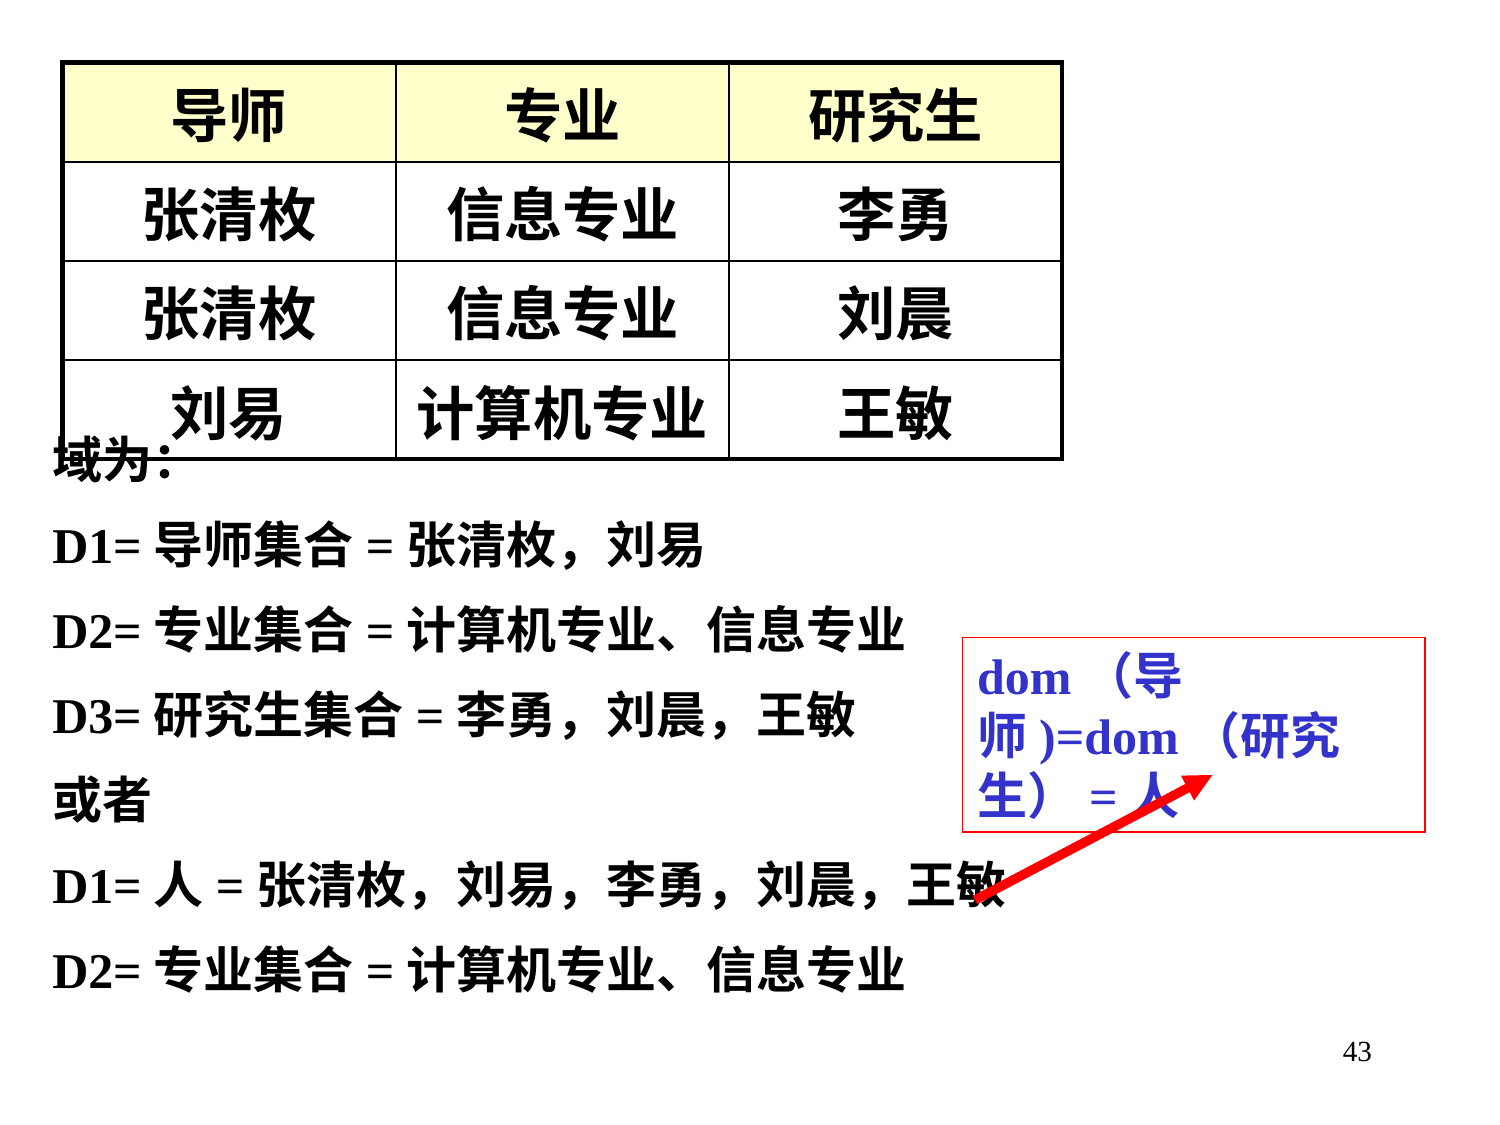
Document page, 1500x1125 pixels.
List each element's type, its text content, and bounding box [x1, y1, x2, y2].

table_cell 刘晨 [730, 262, 1060, 359]
slide_number 43 [1074, 1024, 1388, 1101]
table_cell 王敏 [730, 361, 1060, 421]
table_cell 信息专业 [397, 163, 728, 260]
table_cell 张清枚 [65, 262, 395, 359]
text_box 域为： D1=导师集合=张清枚，刘易 D2=专业集合=计算机专业、信息专业 D3=研究生集合=李勇，刘晨，王敏 或者 D1=人=张清枚，刘易，李勇，刘晨，王敏 D2=专业集合=计算机专业、信息专业 [37, 421, 1063, 1006]
table_cell 信息专业 [397, 262, 728, 359]
table_cell 计算机专业 [397, 361, 728, 421]
table_header 导师 [65, 65, 395, 161]
table_header 研究生 [730, 65, 1060, 161]
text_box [962, 637, 1426, 901]
table_header 专业 [397, 65, 728, 161]
table_cell 刘易 [65, 361, 395, 421]
table_cell 张清枚 [65, 163, 395, 260]
table_cell 李勇 [730, 163, 1060, 260]
